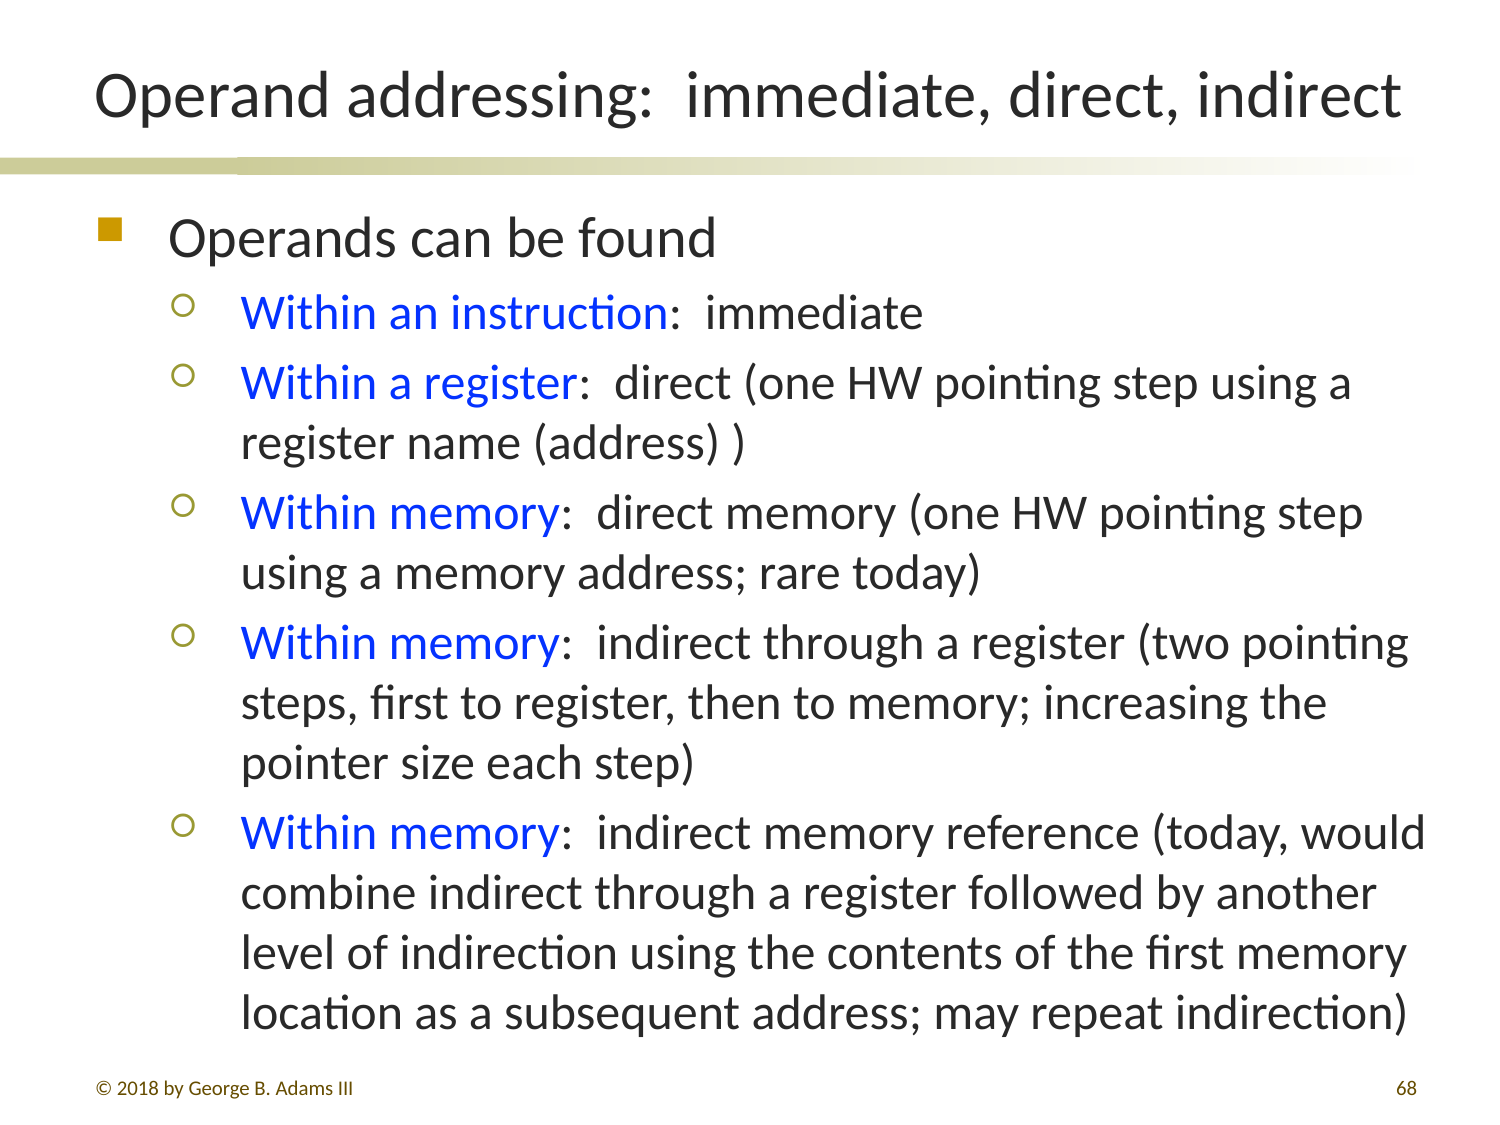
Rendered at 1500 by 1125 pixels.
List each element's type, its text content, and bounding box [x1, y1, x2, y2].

list Operands can be found Within an instruction: immediate Within a register: direct (one HW pointing step using a register name (address) ) Within memory: direct memory (one HW pointing step using a memory address; rare today) Within memory: indirect through a register (two pointing steps, first to register, then to memory; increasing the pointer size each step) Within memory: indirect memory reference (today, would combine indirect through a register followed by another level of indirection using the contents of the first memory location as a subsequent address; may repeat indirection) [79, 192, 1452, 1000]
slide_number © 2018 by George B. Adams III [79, 1067, 406, 1099]
title Operand addressing: immediate, direct, indirect [79, 15, 1432, 139]
slide_number 437 [1119, 1067, 1433, 1099]
